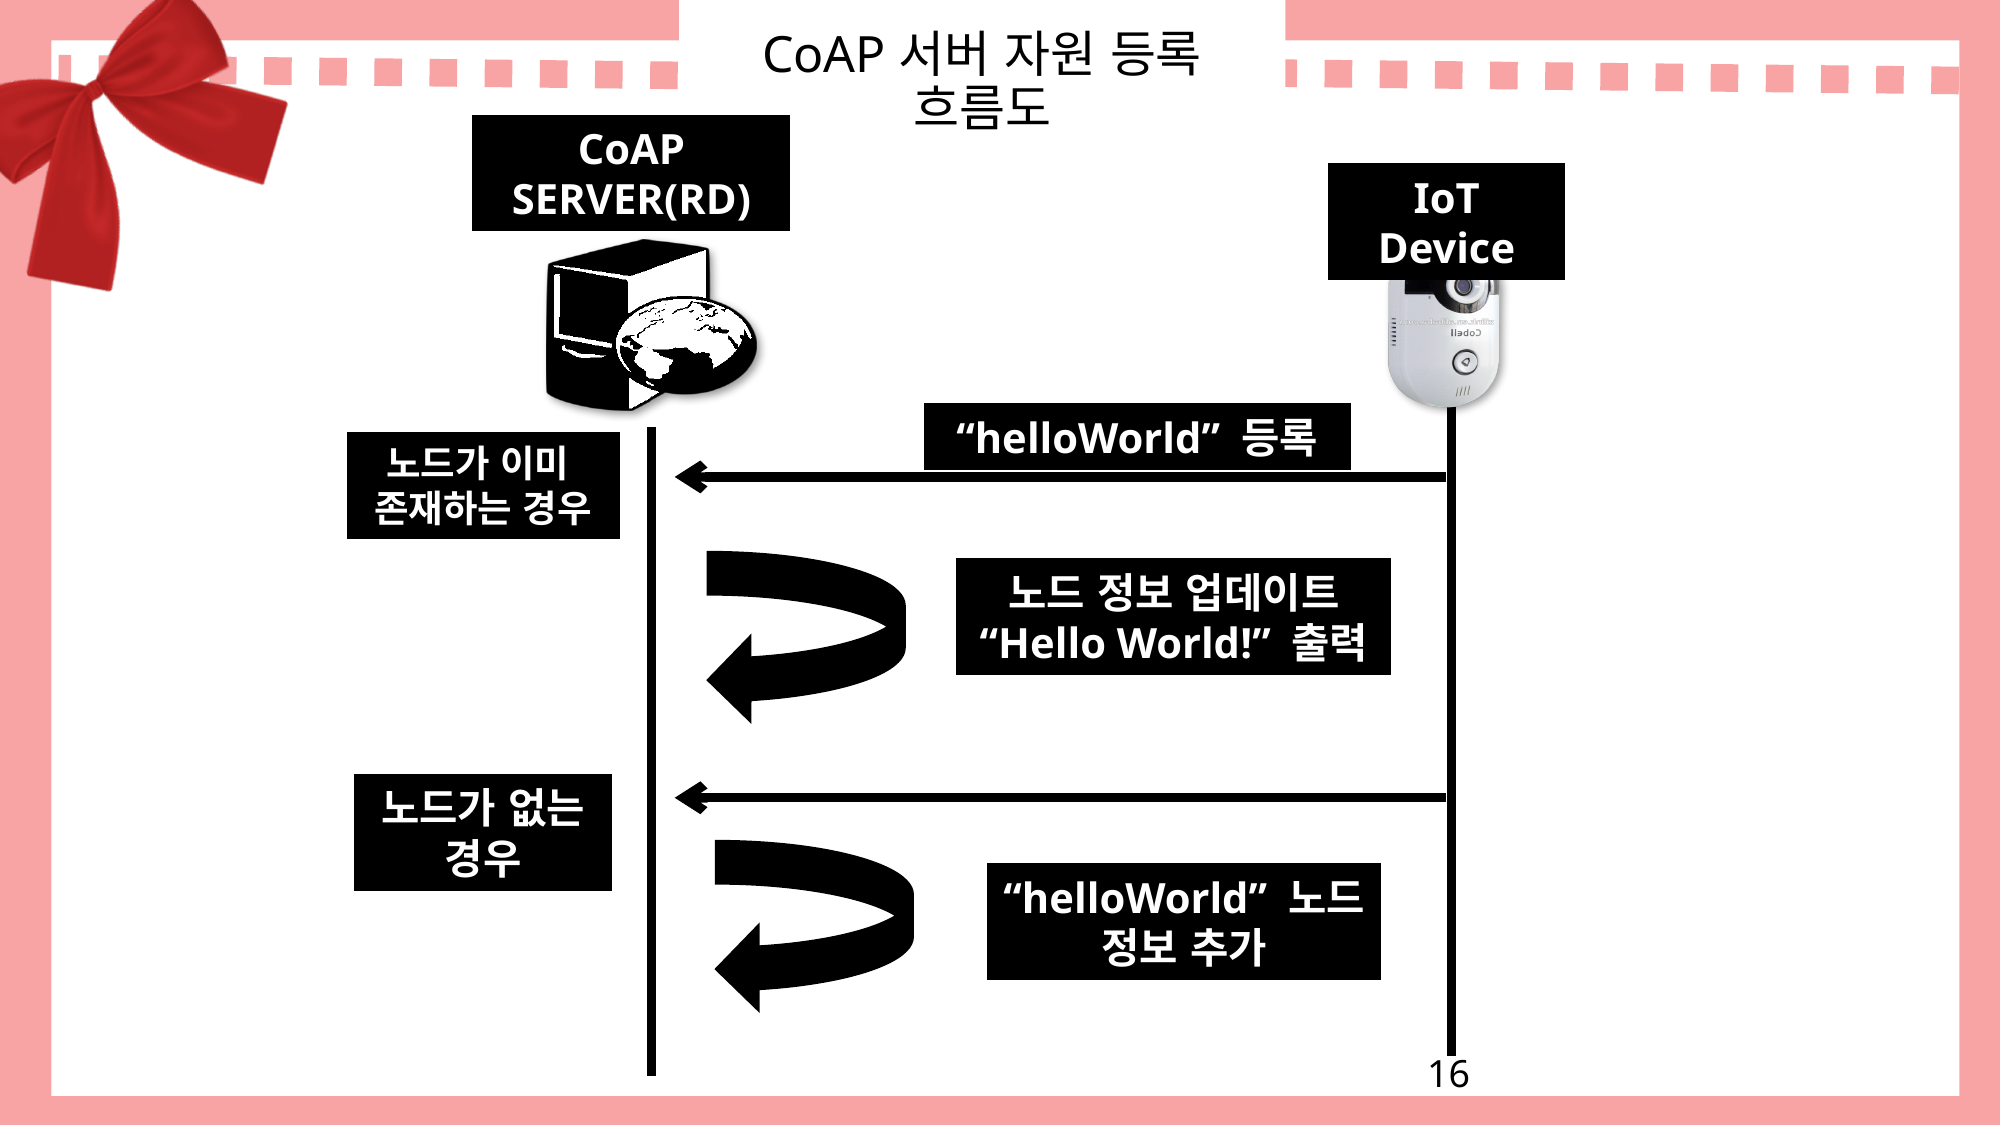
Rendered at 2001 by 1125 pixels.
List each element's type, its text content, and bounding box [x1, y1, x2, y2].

title CoAP서버 자원 등록 흐름도 [679, 0, 1286, 168]
text_box [706, 550, 906, 724]
text_box [714, 839, 914, 1013]
text_box “helloWorld” 노드 정보 추가 [987, 863, 1381, 980]
picture [525, 239, 778, 411]
text_box 노드 정보 업데이트 “Hello World!” 출력 [956, 558, 1391, 675]
text_box 노드가 이미 존재하는 경우 [347, 432, 620, 539]
text_box “helloWorld” 등록 [924, 403, 1351, 470]
text_box CoAP SERVER(RD) [472, 115, 790, 231]
picture [1380, 235, 1513, 413]
text_box IoT Device [1328, 163, 1565, 280]
picture [0, 0, 325, 321]
text_box 노드가 없는 경우 [354, 774, 612, 891]
